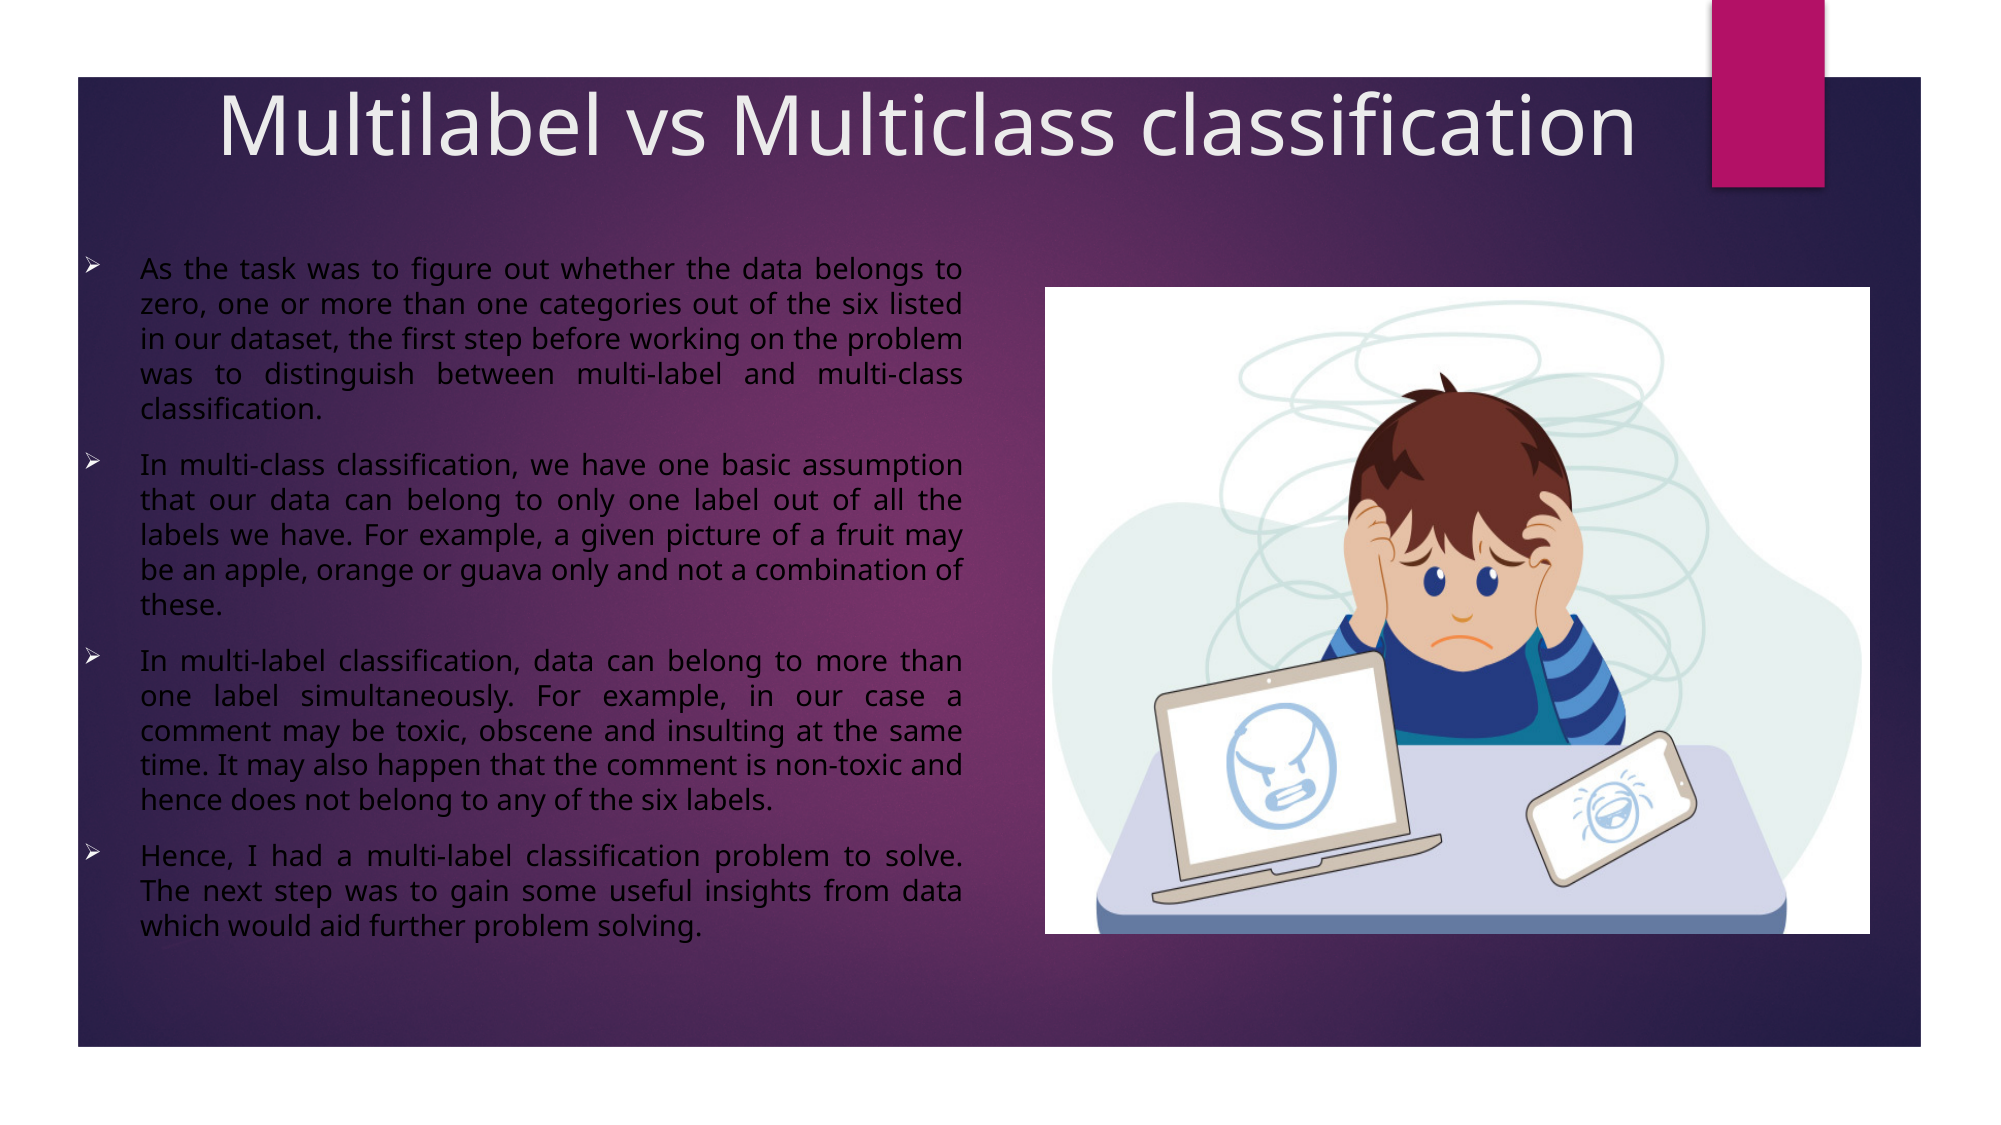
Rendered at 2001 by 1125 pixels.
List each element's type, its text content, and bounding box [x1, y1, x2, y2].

picture [1045, 287, 1871, 935]
title Multilabel vs Multiclass classification [191, 69, 1666, 180]
text_box As the task was to figure out whether the data belongs to zero, one or more than one categories out of the six listed in our dataset, the first step before working on the problem was to distinguish between multi-label and multi-class classification. In multi-class classification, we have one basic assumption that our data can belong to only one label out of all the labels we have. For example, a given picture of a fruit may be an apple, orange or guava only and not a combination of these. In multi-label classification, data can belong to more than one label simultaneously. For example, in our case a comment may be toxic, obscene and insulting at the same time. It may also happen that the comment is non-toxic and hence does not belong to any of the six labels. Hence, I had a multi-label classification problem to solve. The next step was to gain some useful insights from data which would aid further problem solving. [68, 243, 979, 1039]
